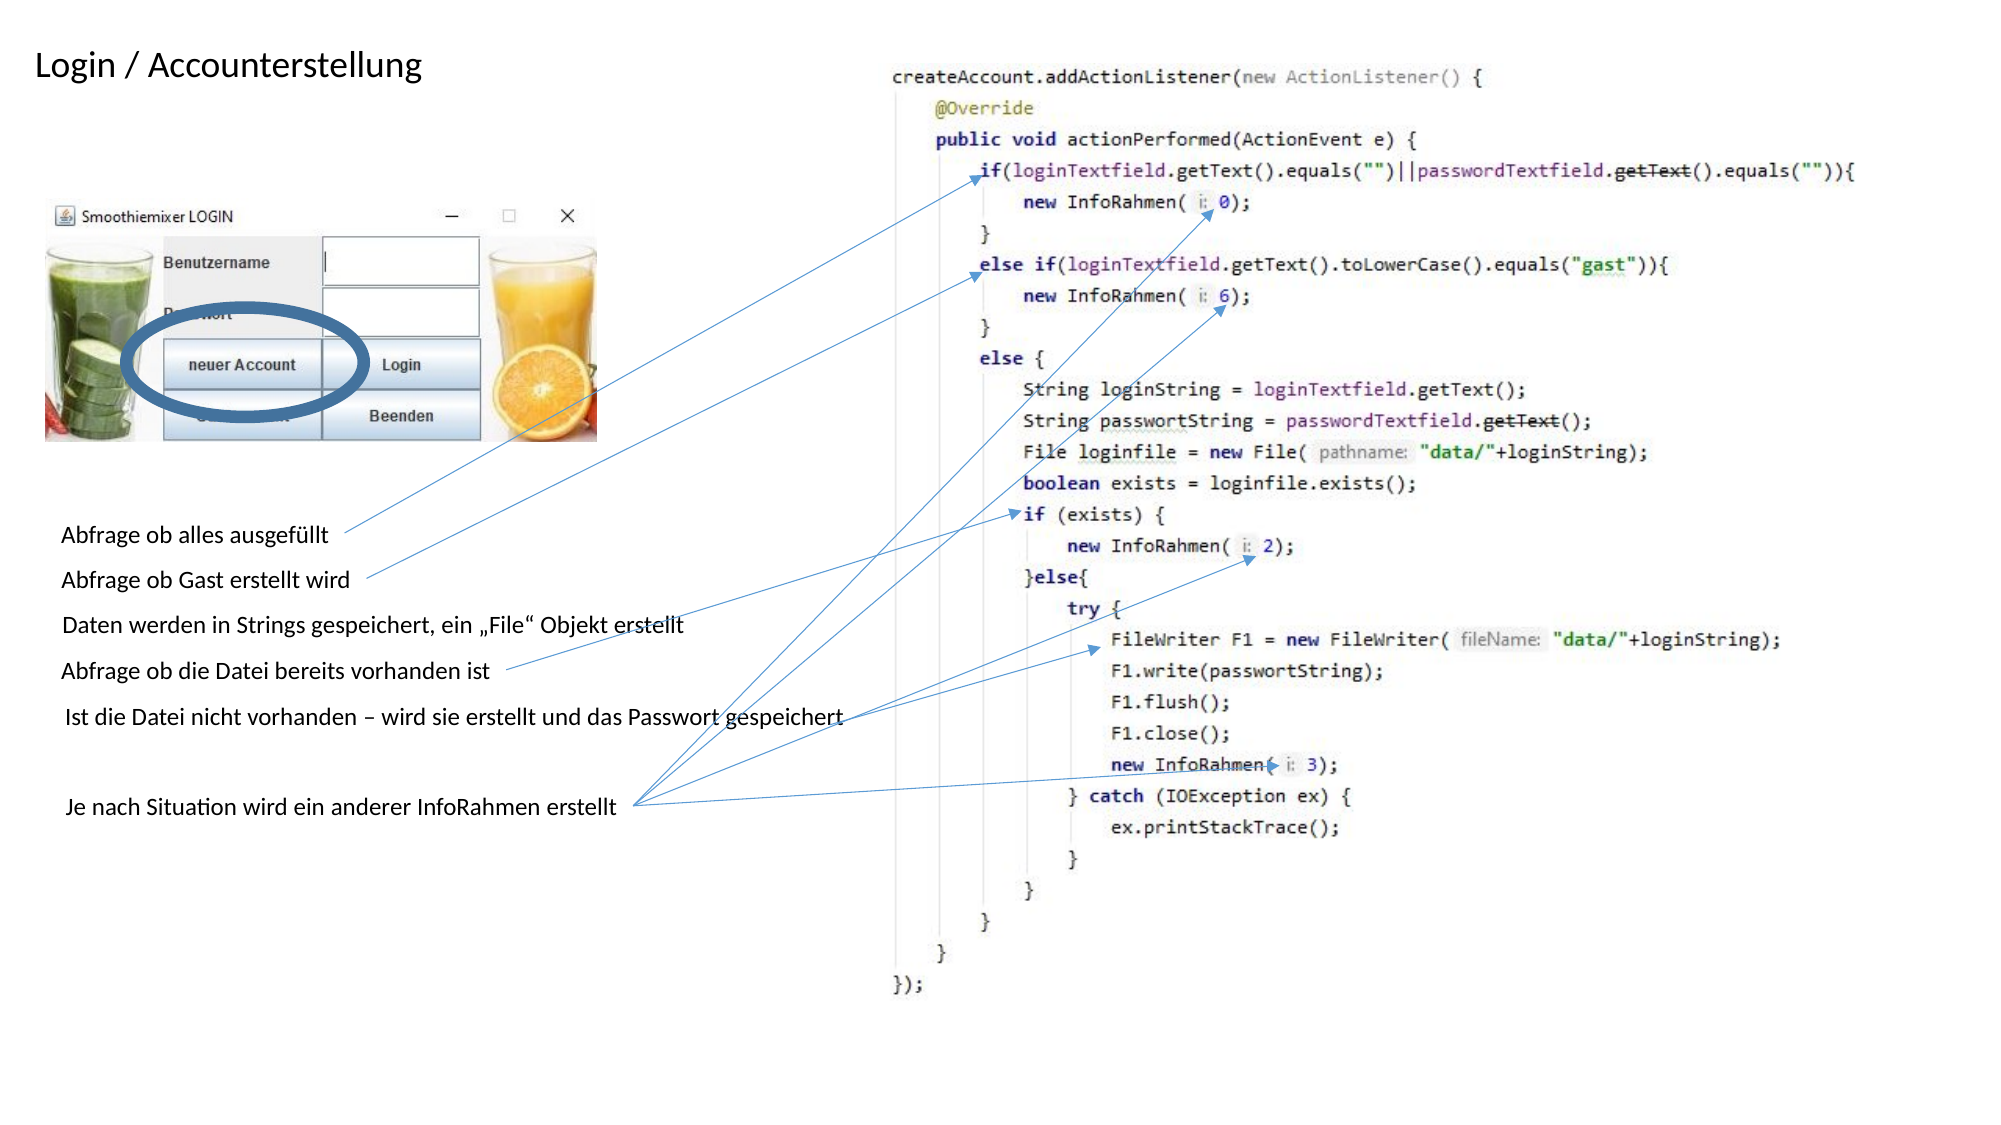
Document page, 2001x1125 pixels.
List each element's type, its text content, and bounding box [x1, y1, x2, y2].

picture [45, 198, 345, 442]
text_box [345, 174, 983, 534]
text_box Login / Accounterstellung [20, 32, 680, 93]
text_box Abfrage ob alles ausgefüllt [46, 510, 345, 556]
text_box Abfrage ob Gast erstellt wird [46, 556, 367, 601]
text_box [829, 646, 1102, 725]
text_box Abfrage ob die Datei bereits vorhanden ist [46, 647, 507, 693]
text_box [983, 304, 1227, 556]
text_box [638, 556, 1257, 765]
picture [878, 63, 1859, 1004]
text_box Je nach Situation wird ein anderer InfoRahmen erstellt [50, 783, 634, 829]
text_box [983, 208, 1215, 304]
text_box Ist die Datei nicht vorhanden – wird sie erstellt und das Passwort gespeichert [50, 692, 638, 738]
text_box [368, 271, 983, 579]
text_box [638, 765, 1280, 807]
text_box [507, 510, 1022, 671]
text_box Daten werden in Strings gespeichert, ein „File“ Objekt erstellt [47, 601, 507, 647]
